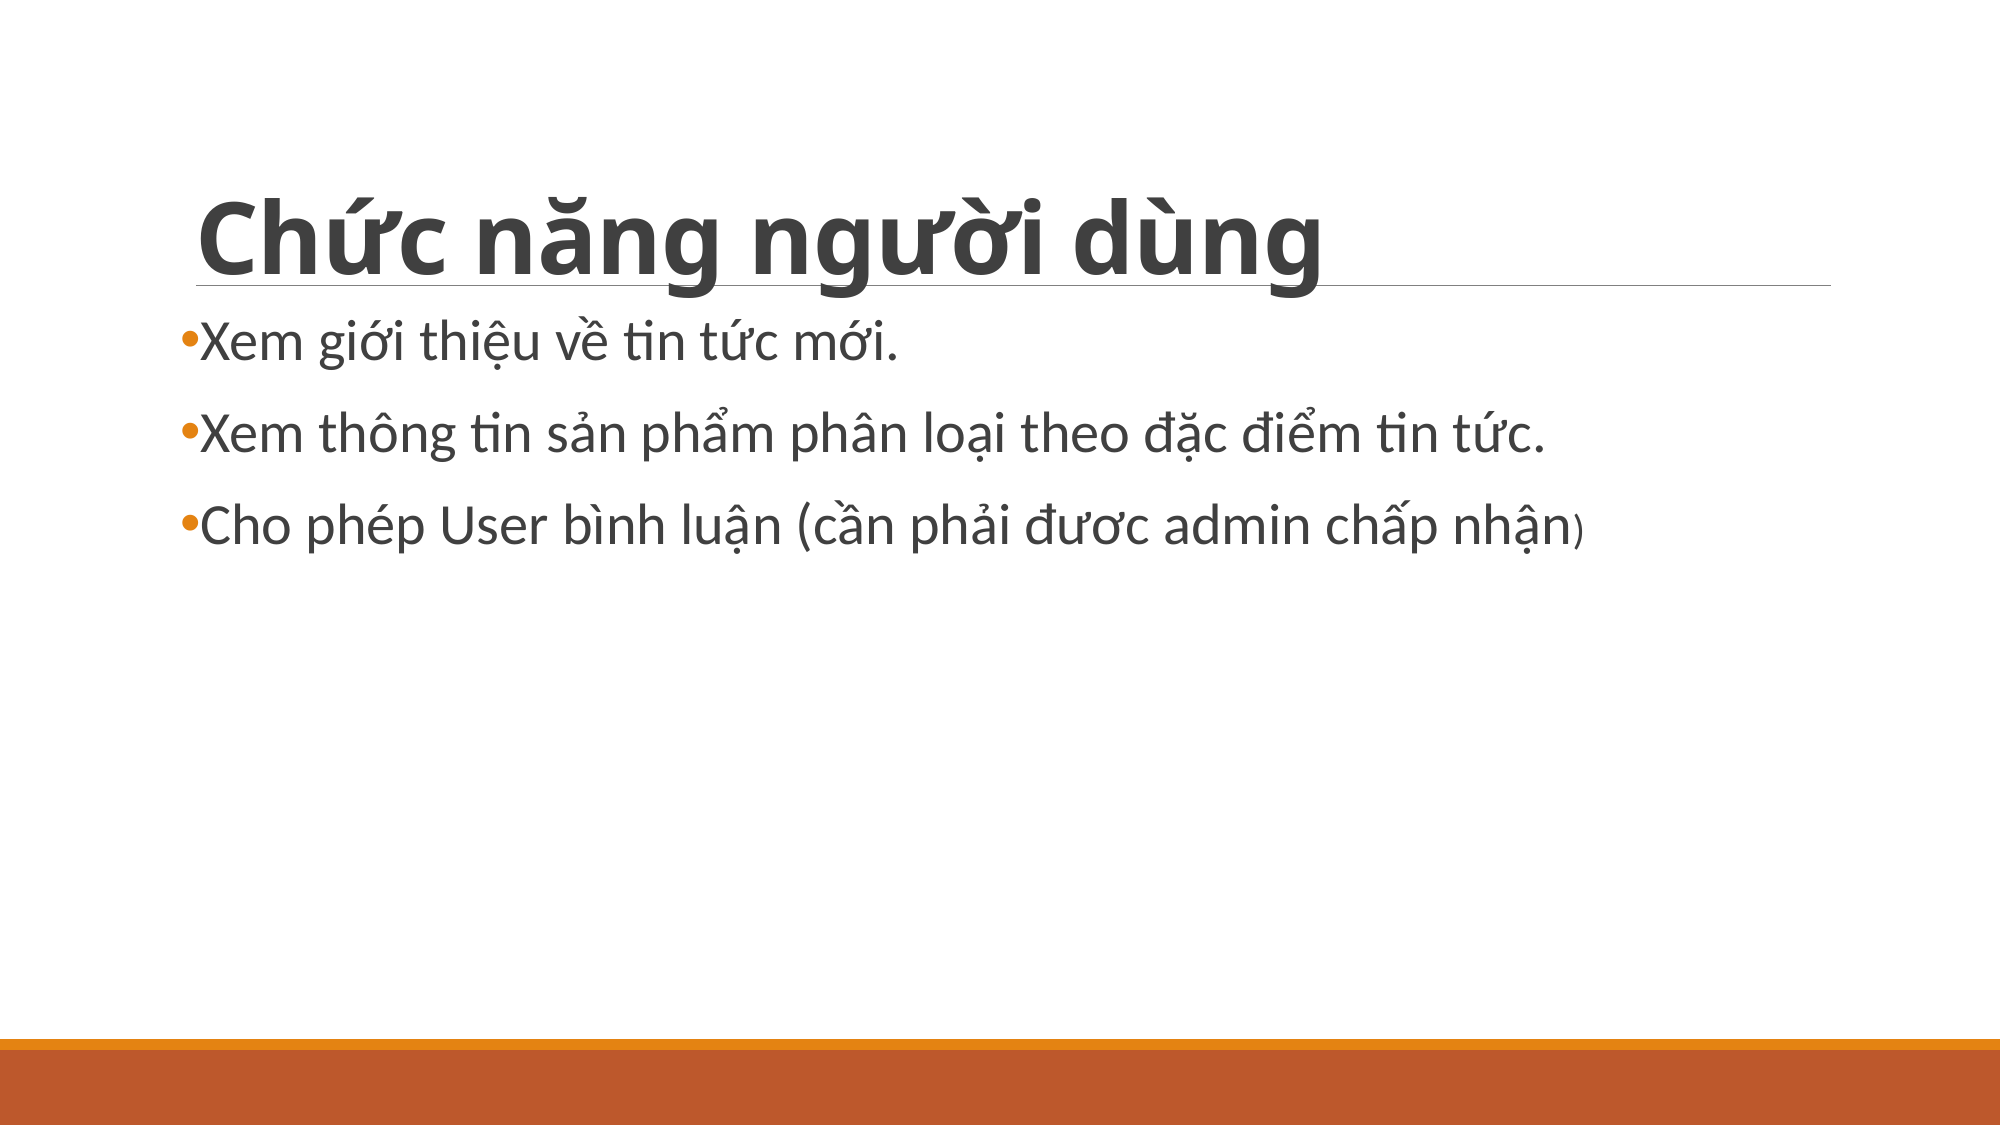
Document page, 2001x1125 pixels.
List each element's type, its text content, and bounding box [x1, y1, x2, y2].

title Chức năng người dùng [180, 47, 1830, 302]
list Xem giới thiệu về tin tức mới. Xem thông tin sản phẩm phân loại theo đặc điểm tin tức. Cho phép User bình luận (cần phải đươc admin chấp nhận) [180, 302, 1830, 963]
